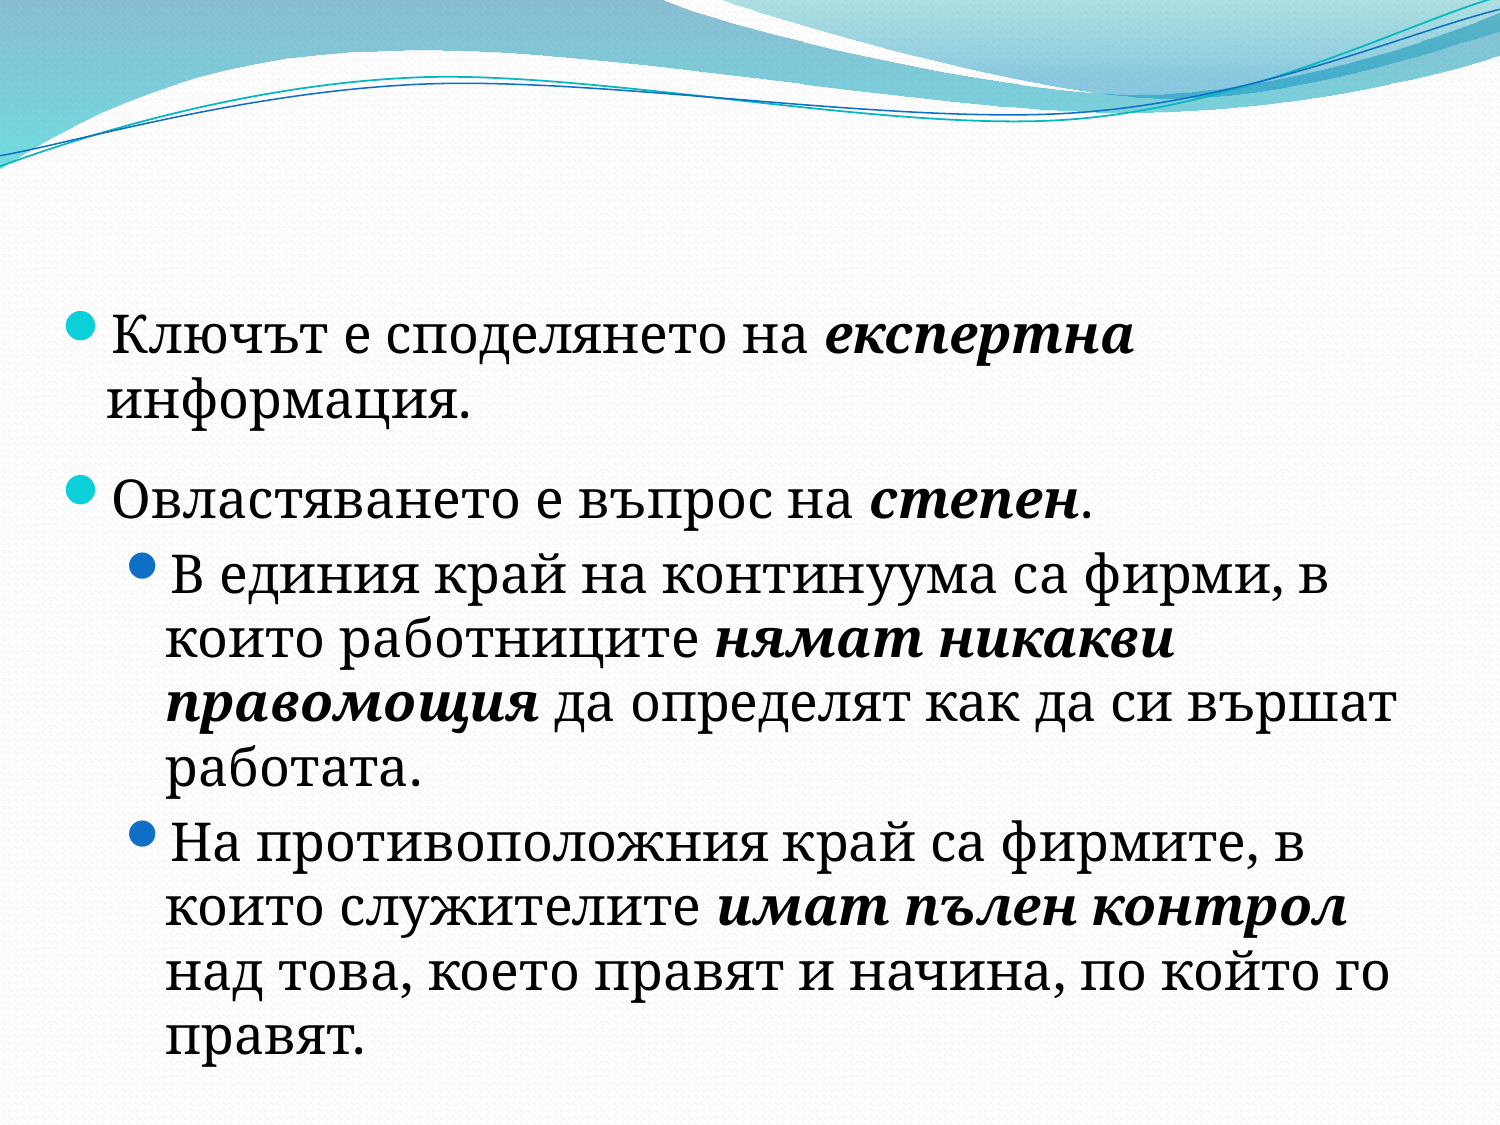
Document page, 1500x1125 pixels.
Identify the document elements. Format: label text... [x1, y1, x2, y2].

list Ключът е споделянето на експертна информация. Овластяването е въпрос на степен. В единия край на континуума са фирми, в които работниците нямат никакви правомощия да определят как да си вършат работата. На противоположния край са фирмите, в които служителите имат пълен контрол над това, което правят и начина, по който го правят. [46, 292, 1442, 1079]
